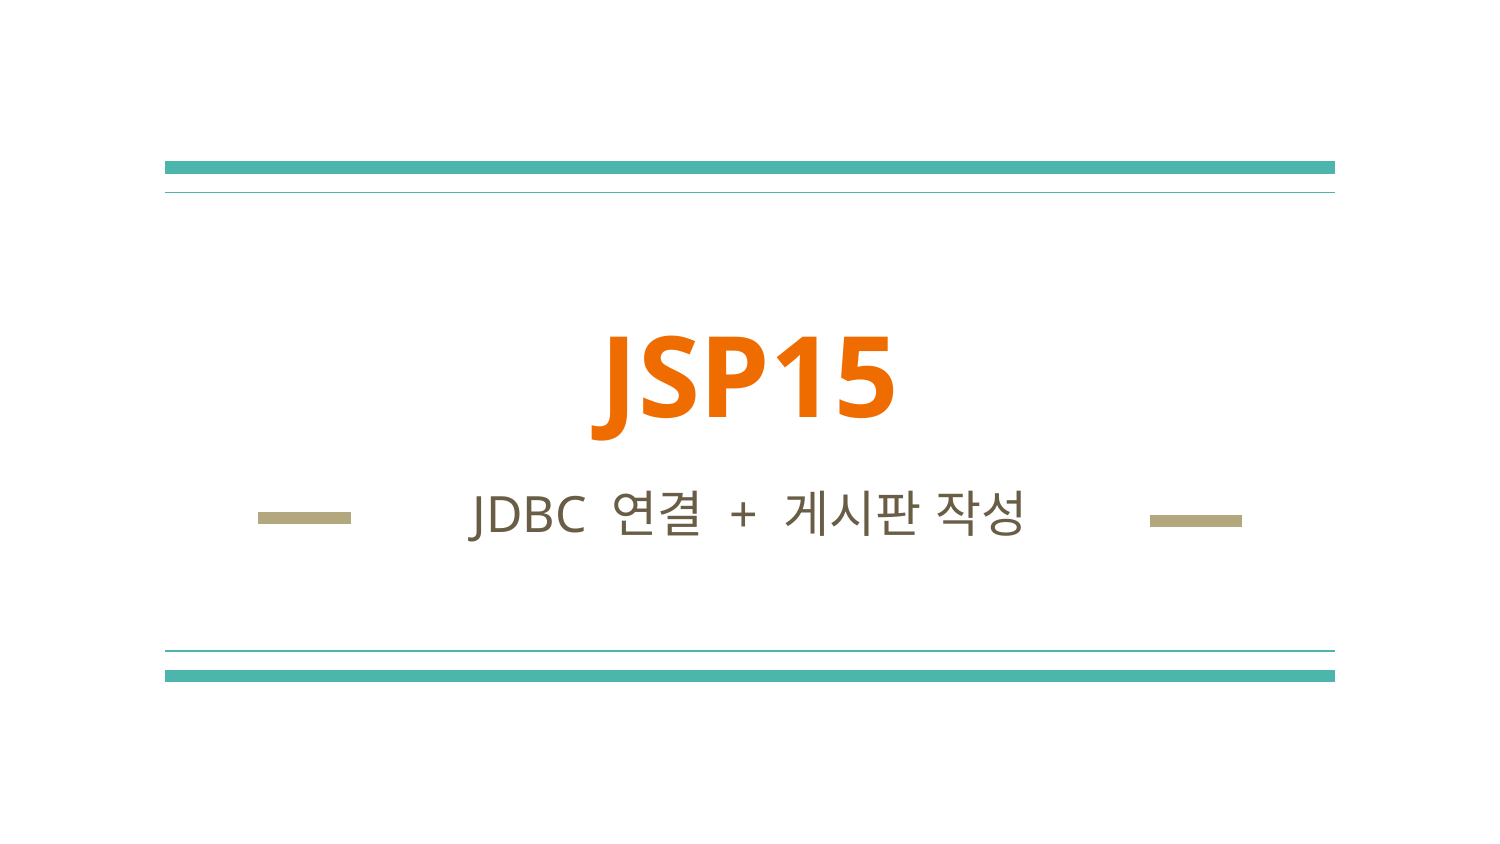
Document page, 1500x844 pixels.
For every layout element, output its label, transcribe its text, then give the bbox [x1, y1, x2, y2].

subtitle JDBC 연결 + 게시판 작성 [350, 467, 1150, 598]
title JSP15 [164, 287, 1336, 456]
